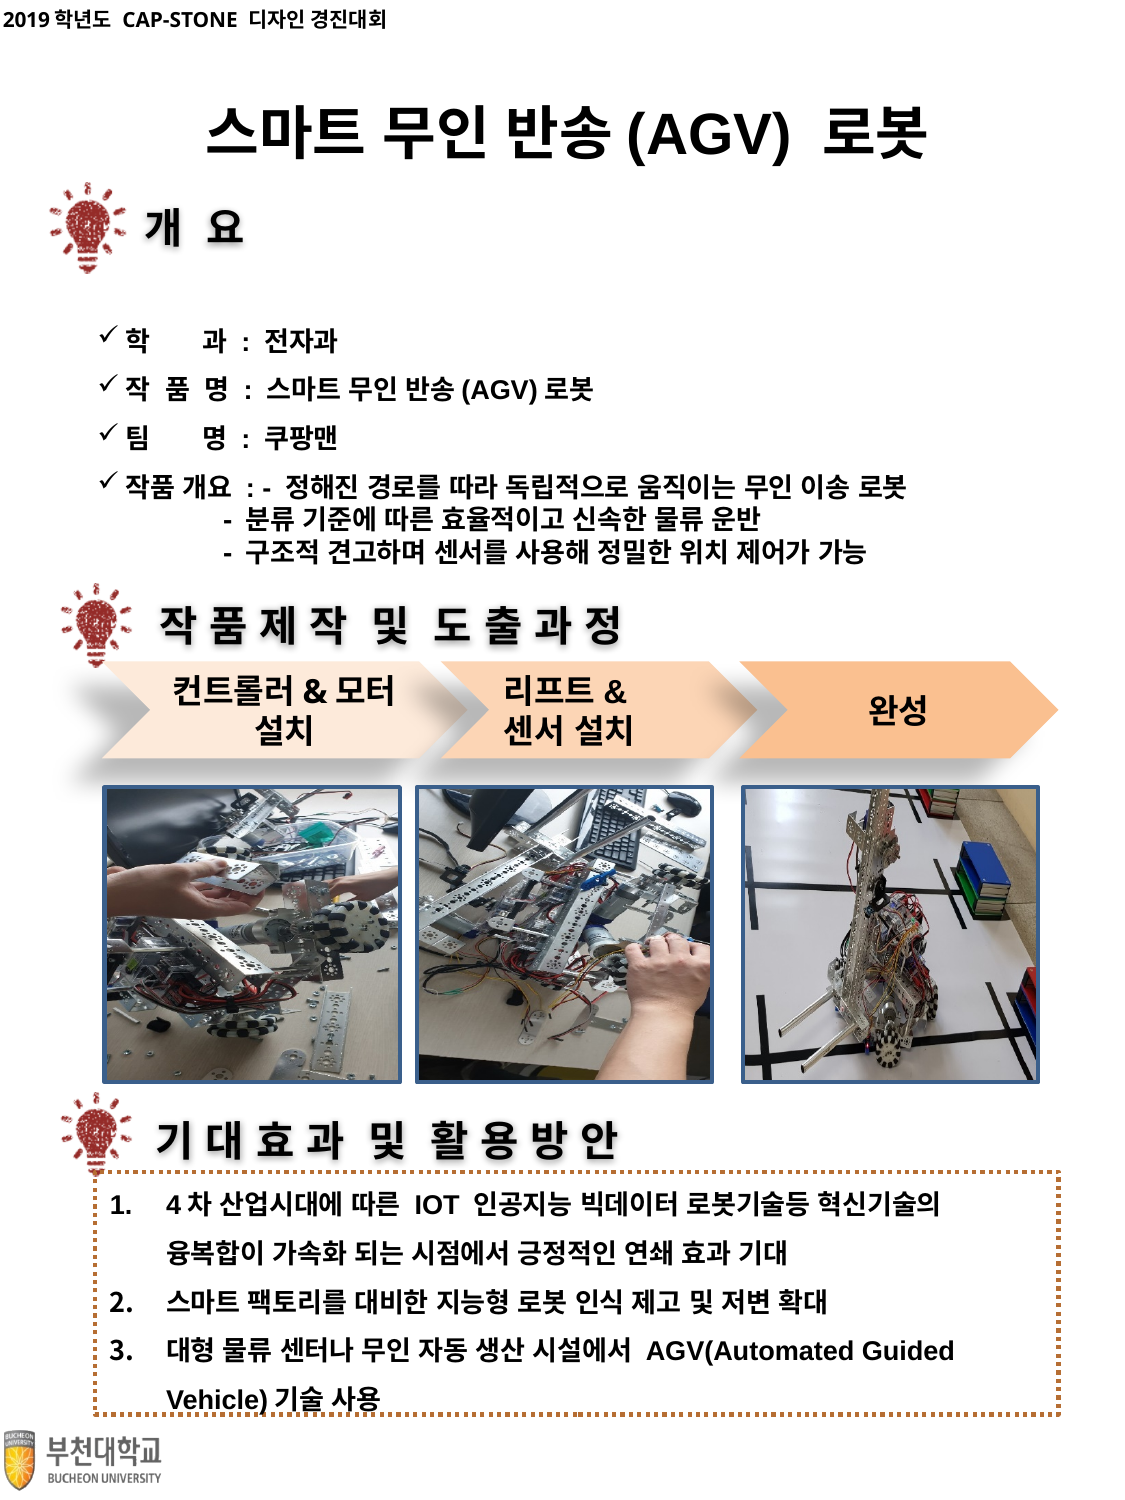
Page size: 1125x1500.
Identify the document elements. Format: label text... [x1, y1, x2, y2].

text_box 학 과 : 전자과 작 품 명 : 스마트 무인 반송(AGV)로봇 팀 명 : 쿠팡맨 작품 개요 : - 정해진 경로를 따라 독립적으로 움직이는 무인 이송 로봇 - 분류 기준에 따른 효율적이고 신속한 물류 운반 - 구조적 견고하며 센서를 사용해 정밀한 위치 제어가 가능 [82, 300, 1047, 576]
text_box 2019학년도 CAP-STONE 디자인 경진대회 [0, 0, 732, 40]
picture [42, 182, 134, 275]
text_box [0, 0, 1125, 75]
text_box 컨트롤러&모터 설치 [101, 660, 431, 760]
text_box [415, 785, 714, 1084]
text_box 4차 산업시대에 따른 IOT 인공지능 빅데이터 로봇기술등 혁신기술의 융복합이 가속화 되는 시점에서 긍정적인 연쇄 효과 기대 스마트 팩토리를 대비한 지능형 로봇 인식 제고 및 저변 확대 대형 물류 센터나 무인 자동 생산 시설에서 AGV(Automated Guided Vehicle)기술 사용 [93, 1170, 1061, 1417]
text_box 작 품 제 작 및 도 출 과 정 [143, 590, 715, 659]
text_box 개 요 [140, 203, 409, 252]
picture [54, 583, 139, 668]
text_box [741, 785, 1040, 1084]
text_box [102, 785, 402, 1084]
picture [54, 1092, 139, 1177]
text_box 리프트&센서 설치 [439, 660, 730, 760]
text_box 기 대 효 과 및 활 용 방 안 [143, 1117, 715, 1162]
picture [0, 1424, 167, 1494]
text_box 스마트 무인 반송(AGV) 로봇 [30, 88, 1105, 174]
text_box 완성 [738, 660, 1060, 760]
